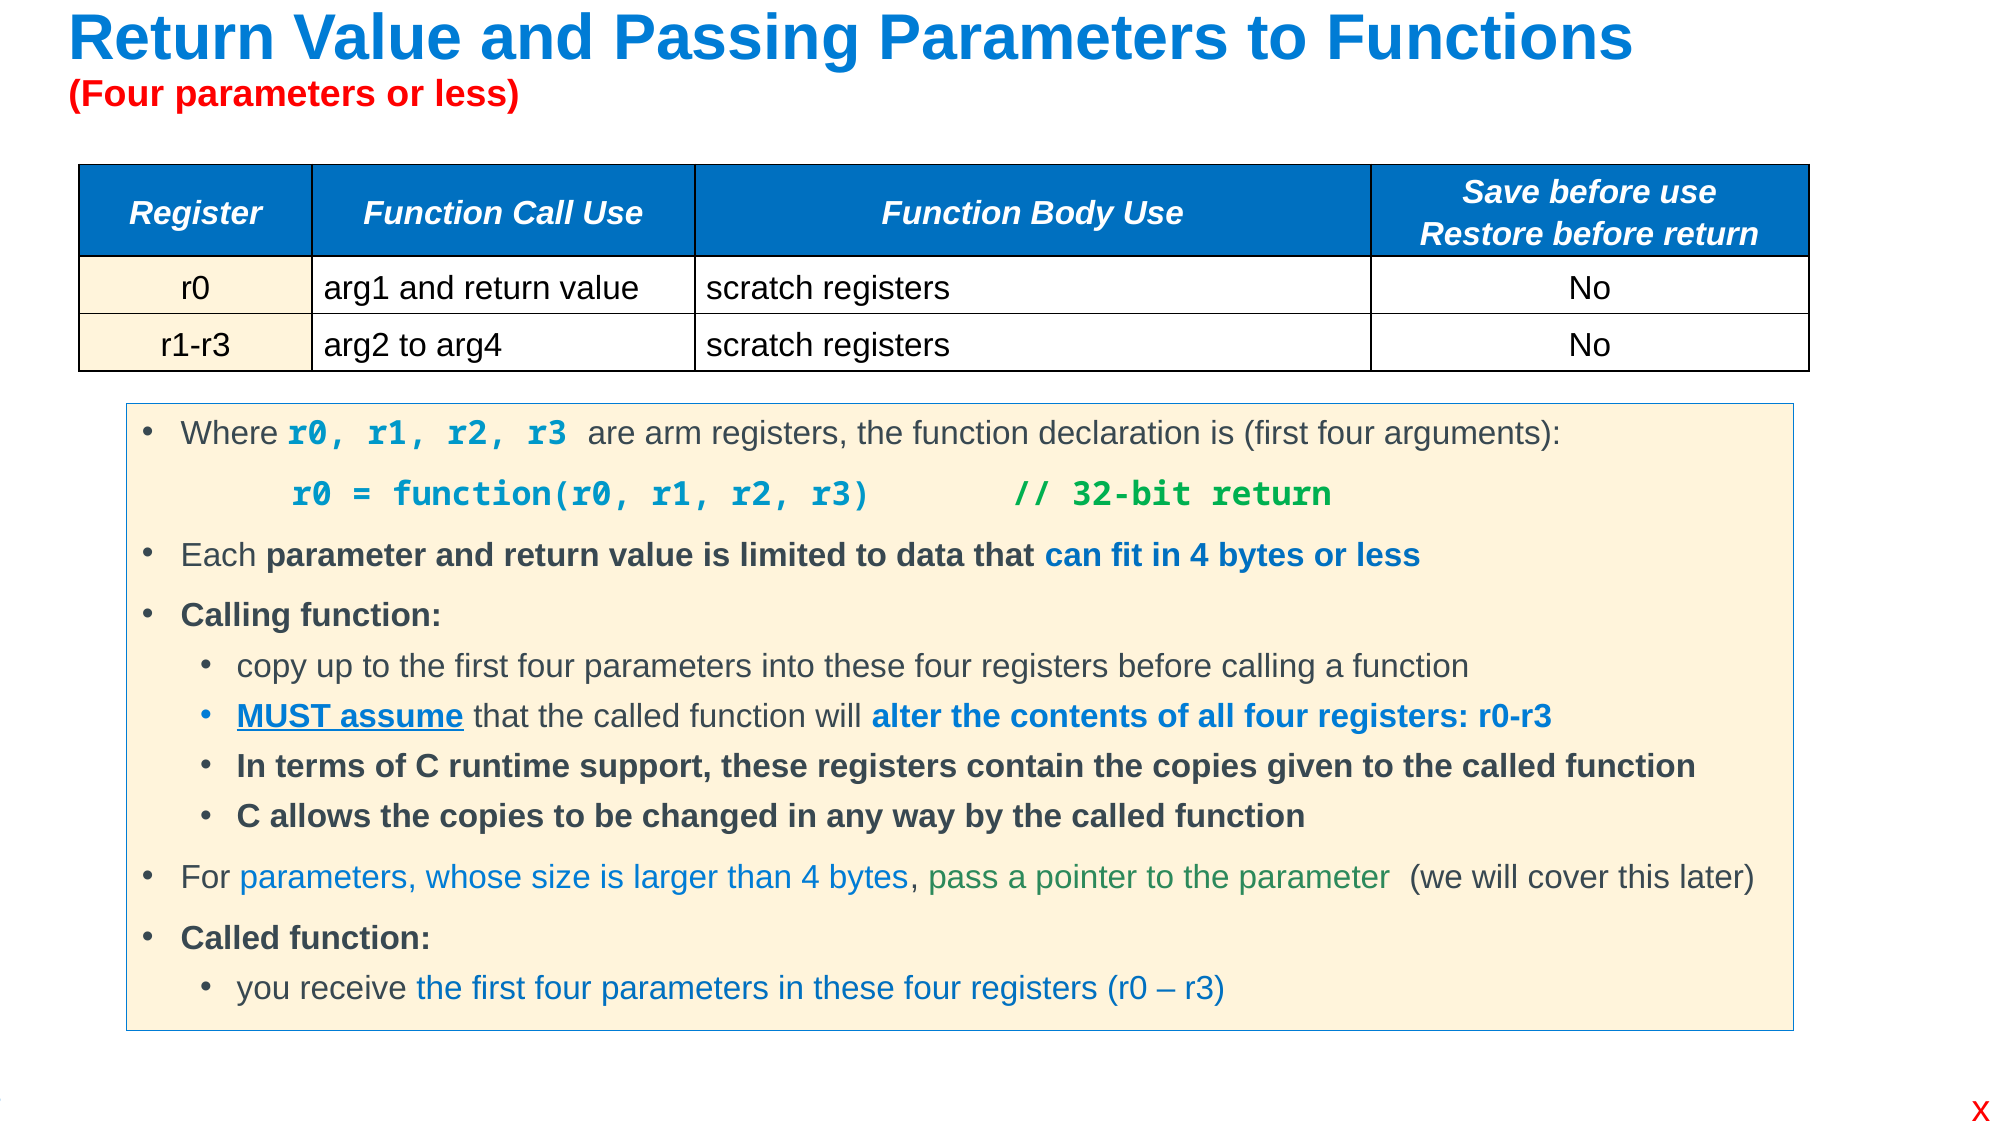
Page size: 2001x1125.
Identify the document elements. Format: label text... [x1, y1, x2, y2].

table_header Function Body Use [696, 165, 1370, 255]
table_cell scratch registers [696, 257, 1370, 313]
table_cell No [1372, 257, 1808, 313]
list Where r0, r1, r2, r3 are arm registers, the function declaration is (first four arguments): r0 = function(r0, r1, r2, r3) // 32-bit return Each parameter and return value is limited to data that can fit in 4 bytes or less Calling function: copy up to the first four parameters into these four registers before calling a function MUST assume that the called function will alter the contents of all four registers: r0-r3 In terms of C runtime support, these registers contain the copies given to the called function C allows the copies to be changed in any way by the called function For parameters, whose size is larger than 4 bytes, pass a pointer to the parameter (we will cover this later) Called function: you receive the first four parameters in these four registers (r0 – r3) [126, 403, 1794, 1031]
table_cell scratch registers [696, 314, 1370, 370]
table_header Register [80, 165, 311, 255]
table_cell No [1372, 314, 1808, 370]
text_box x [1956, 1076, 2000, 1125]
table_header Function Call Use [313, 165, 694, 255]
table_cell r1-r3 [80, 314, 311, 370]
table_cell r0 [80, 257, 311, 313]
table_cell arg1 and return value [313, 257, 694, 313]
table_cell arg2 to arg4 [313, 314, 694, 370]
title Return Value and Passing Parameters to Functions (Four parameters or less) [53, 57, 2000, 122]
table_header Save before use Restore before return [1372, 165, 1808, 255]
